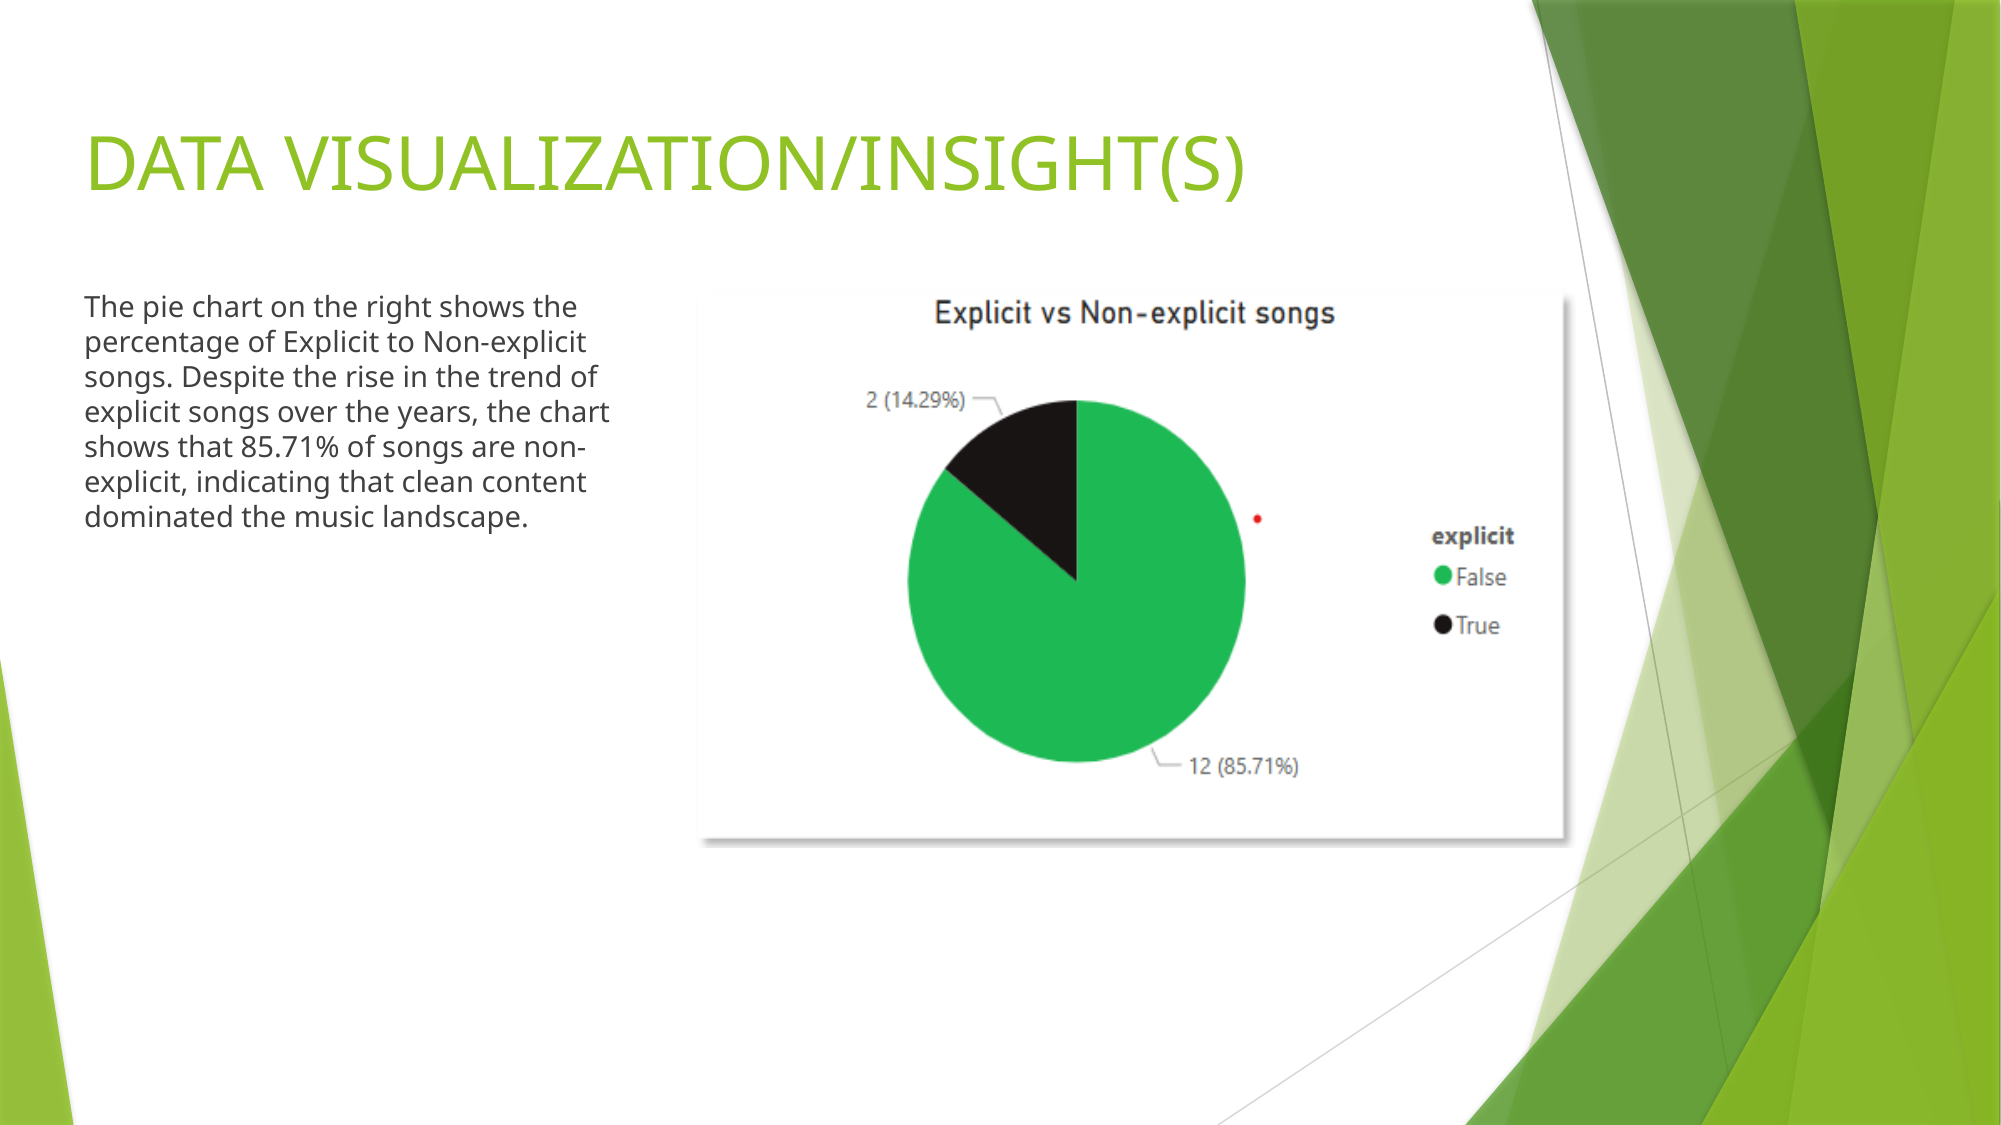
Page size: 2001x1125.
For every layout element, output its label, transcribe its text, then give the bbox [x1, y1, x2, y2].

picture [694, 268, 1577, 848]
title DATA VISUALIZATION/INSIGHT(S) [69, 75, 1906, 214]
list The pie chart on the right shows the percentage of Explicit to Non-explicit songs. Despite the rise in the trend of explicit songs over the years, the chart shows that 85.71% of songs are non-explicit, indicating that clean content dominated the music landscape. [69, 280, 633, 998]
